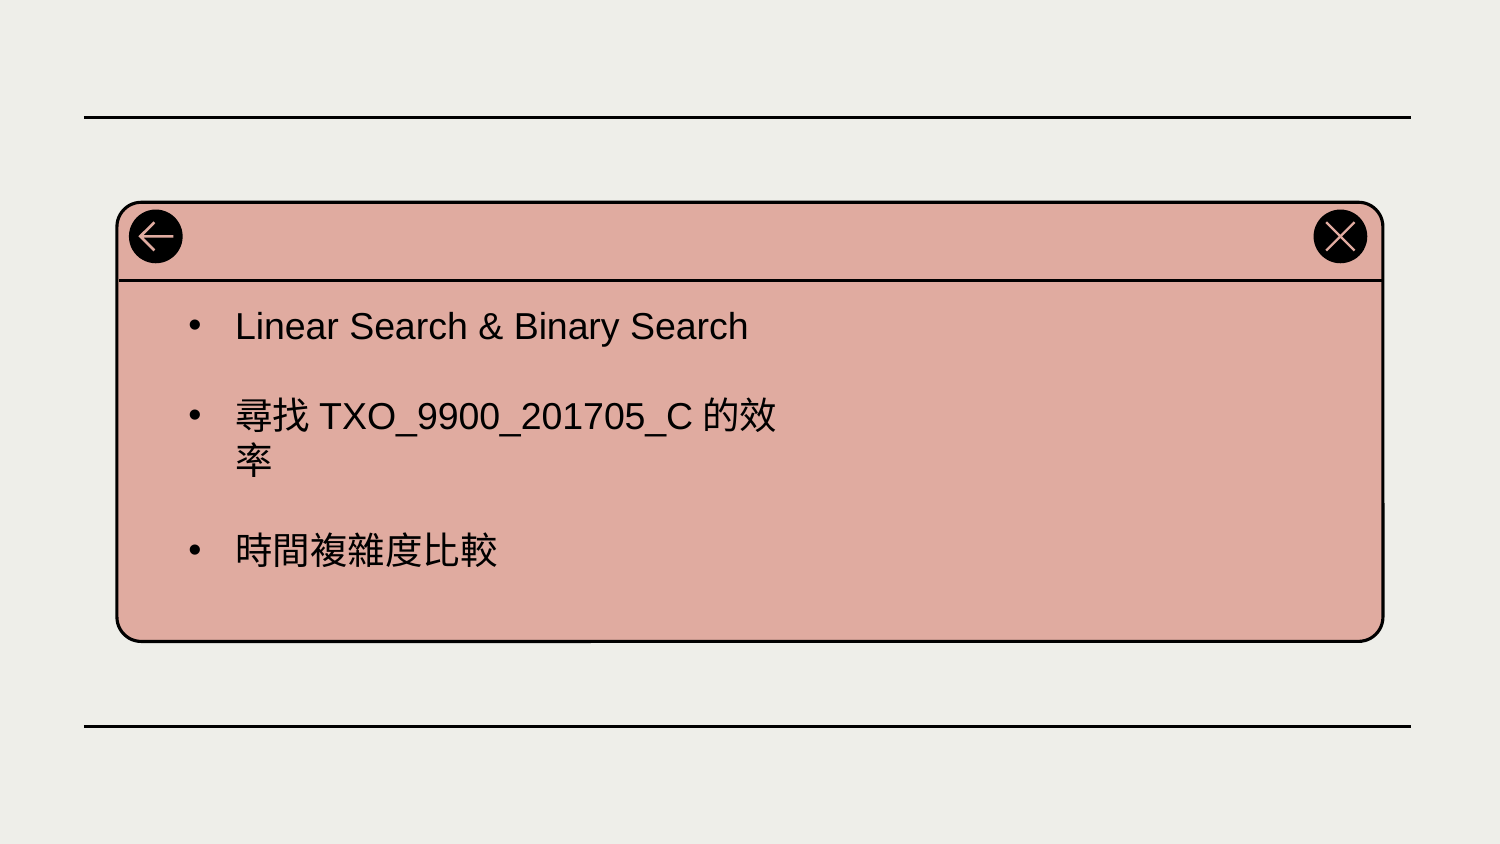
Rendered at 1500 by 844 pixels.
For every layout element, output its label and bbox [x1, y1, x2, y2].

text_box [128, 209, 183, 264]
text_box [1313, 209, 1368, 264]
text_box [116, 201, 1384, 642]
